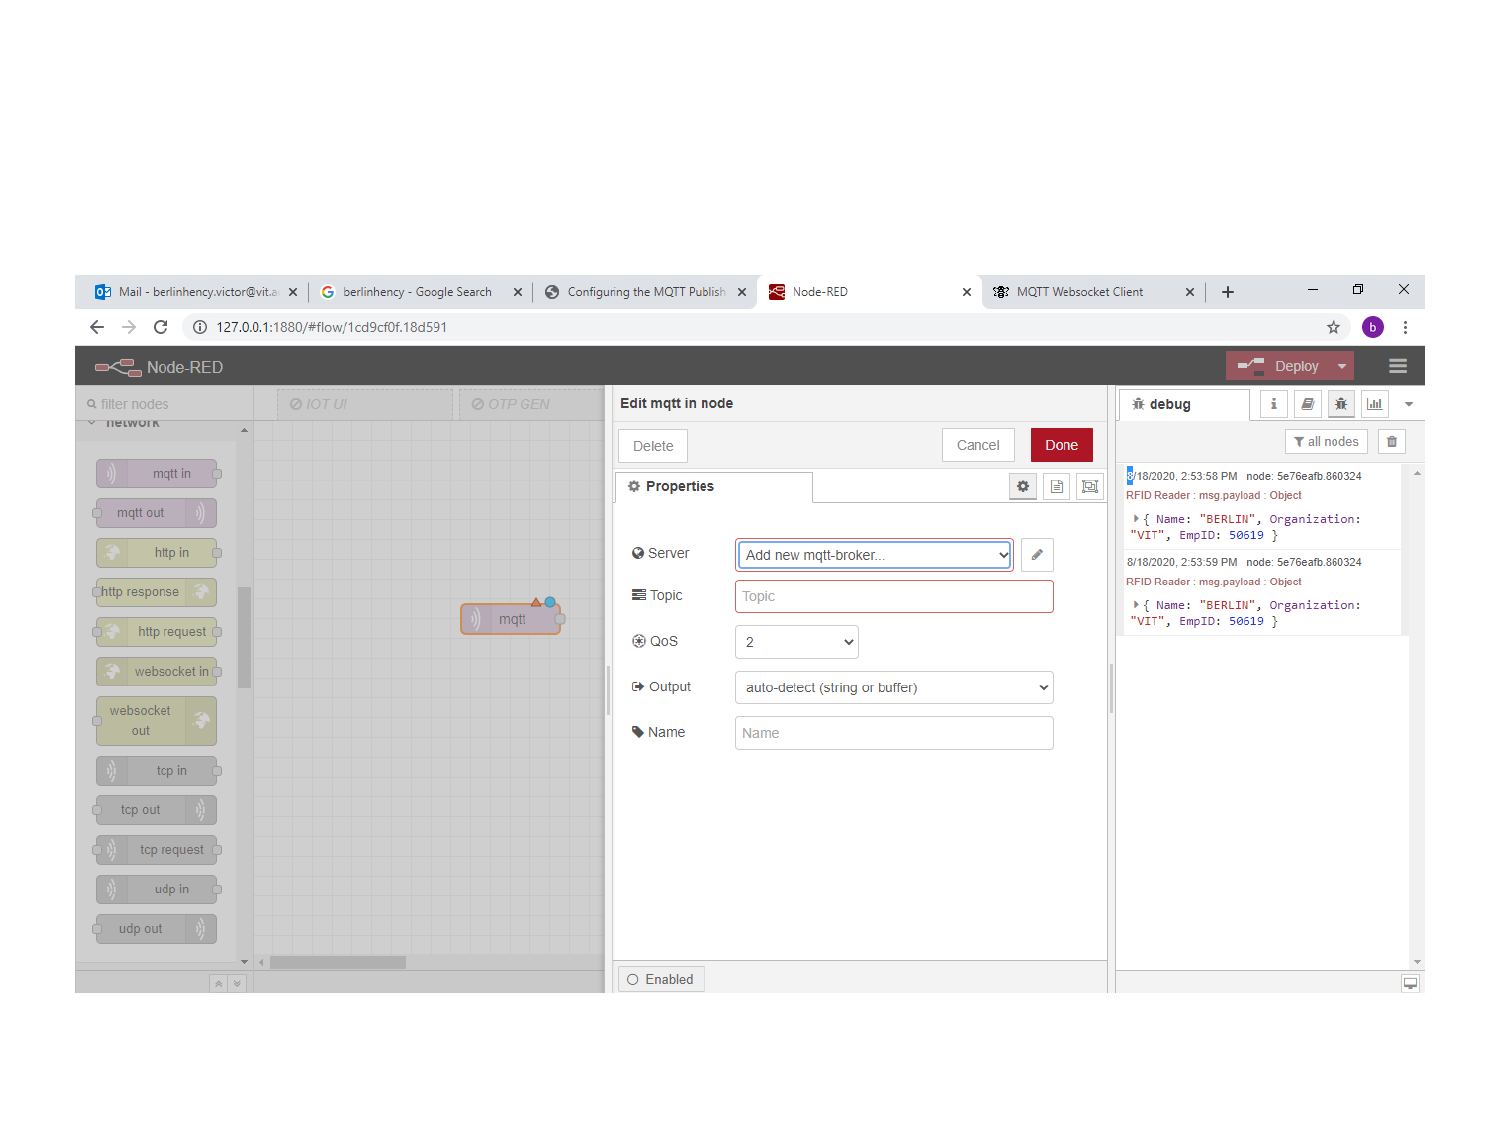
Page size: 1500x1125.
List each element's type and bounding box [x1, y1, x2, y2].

list [74, 274, 1426, 993]
